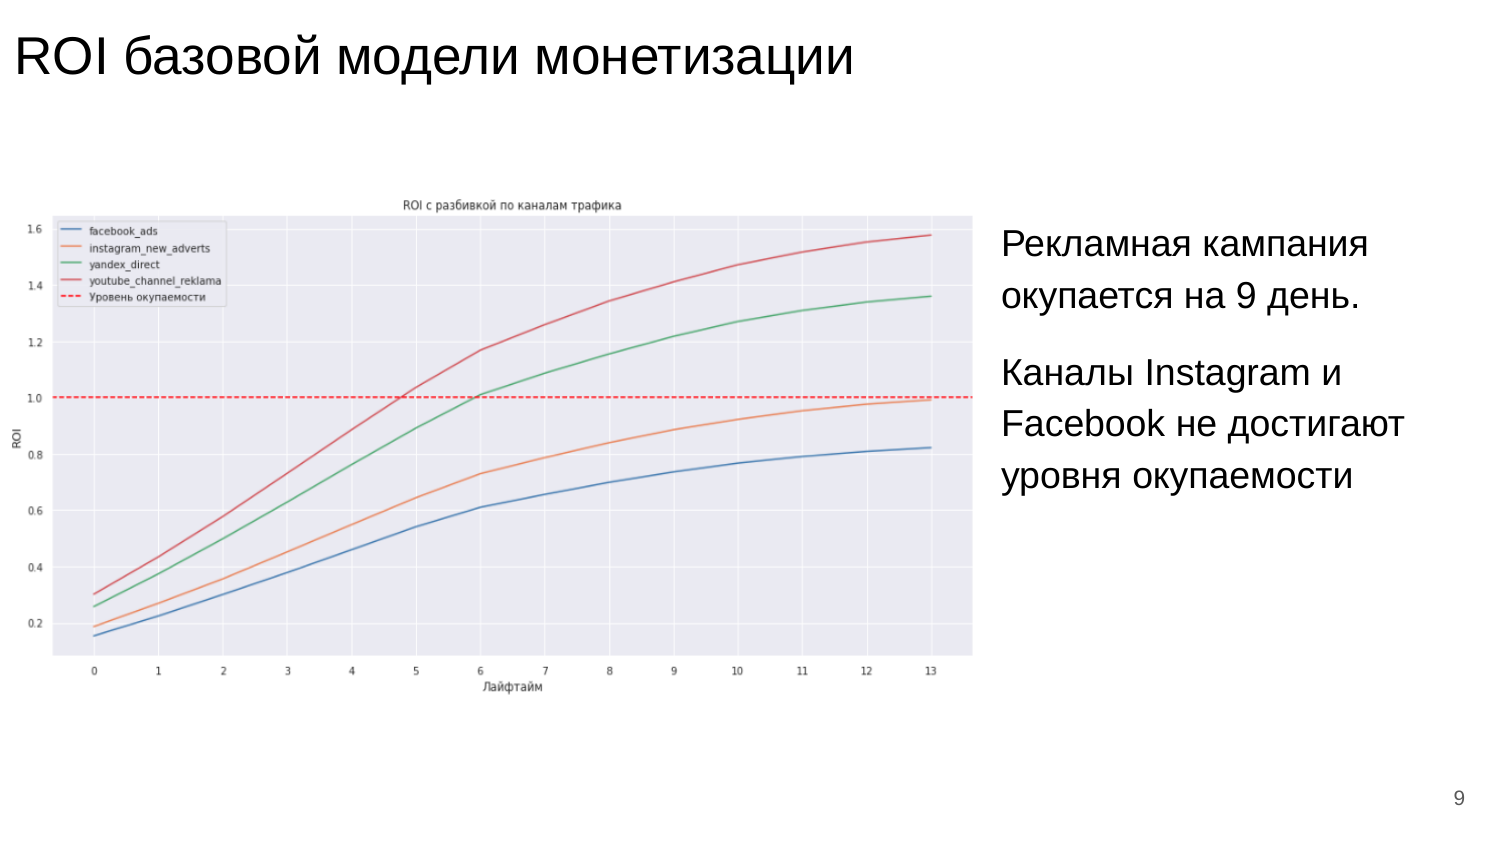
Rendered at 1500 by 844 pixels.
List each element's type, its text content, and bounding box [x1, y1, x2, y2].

text_box ROI базовой модели монетизации [0, 6, 1398, 101]
picture [0, 188, 987, 699]
text_box <number> [1389, 764, 1480, 830]
text_box Рекламная кампания окупается на 9 день. Каналы Instagram и Facebook не достигают уровня окупаемости [986, 197, 1449, 750]
